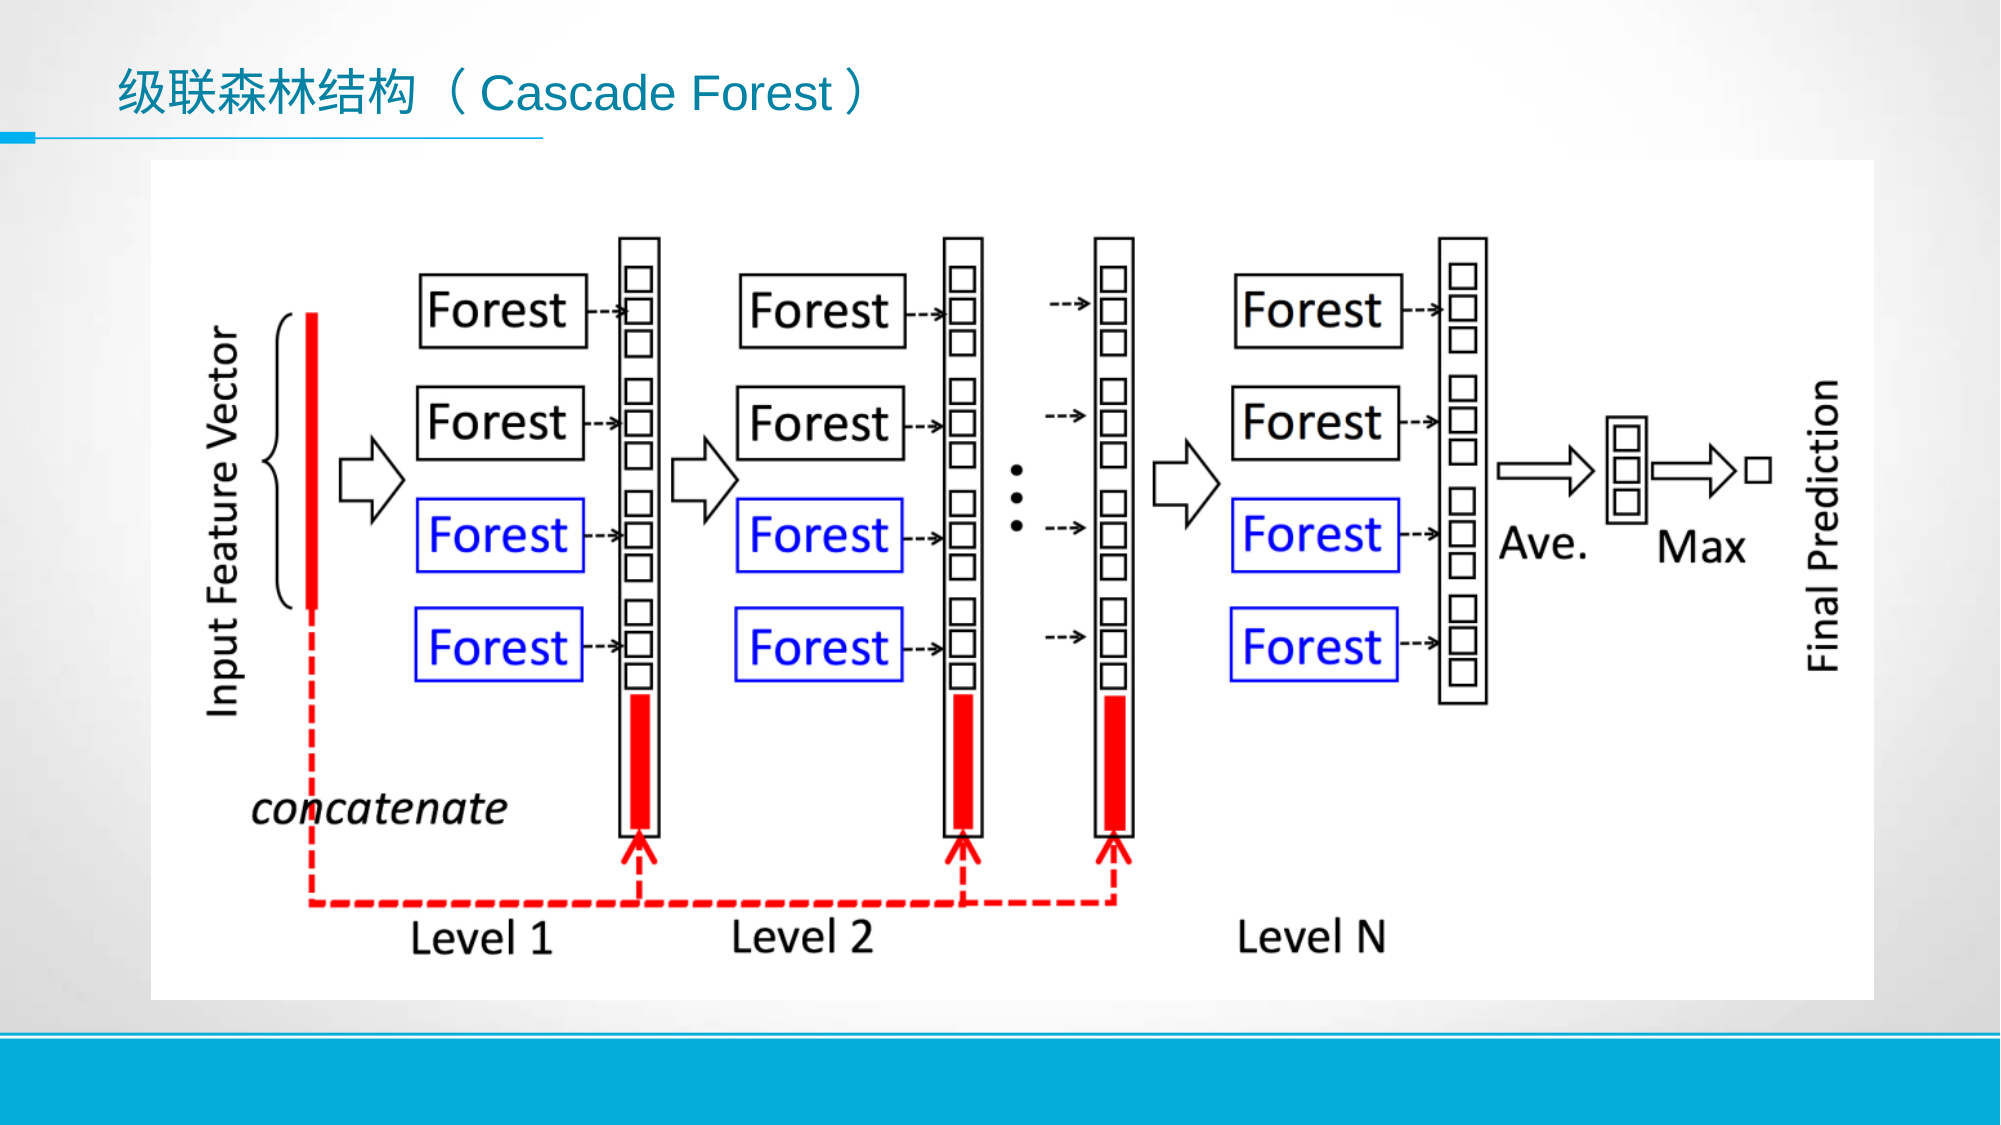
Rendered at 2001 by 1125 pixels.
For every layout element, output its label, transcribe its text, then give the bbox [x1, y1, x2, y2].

picture [0, 0, 2000, 1032]
title 级联森林结构（Cascade Forest） [102, 42, 1903, 138]
